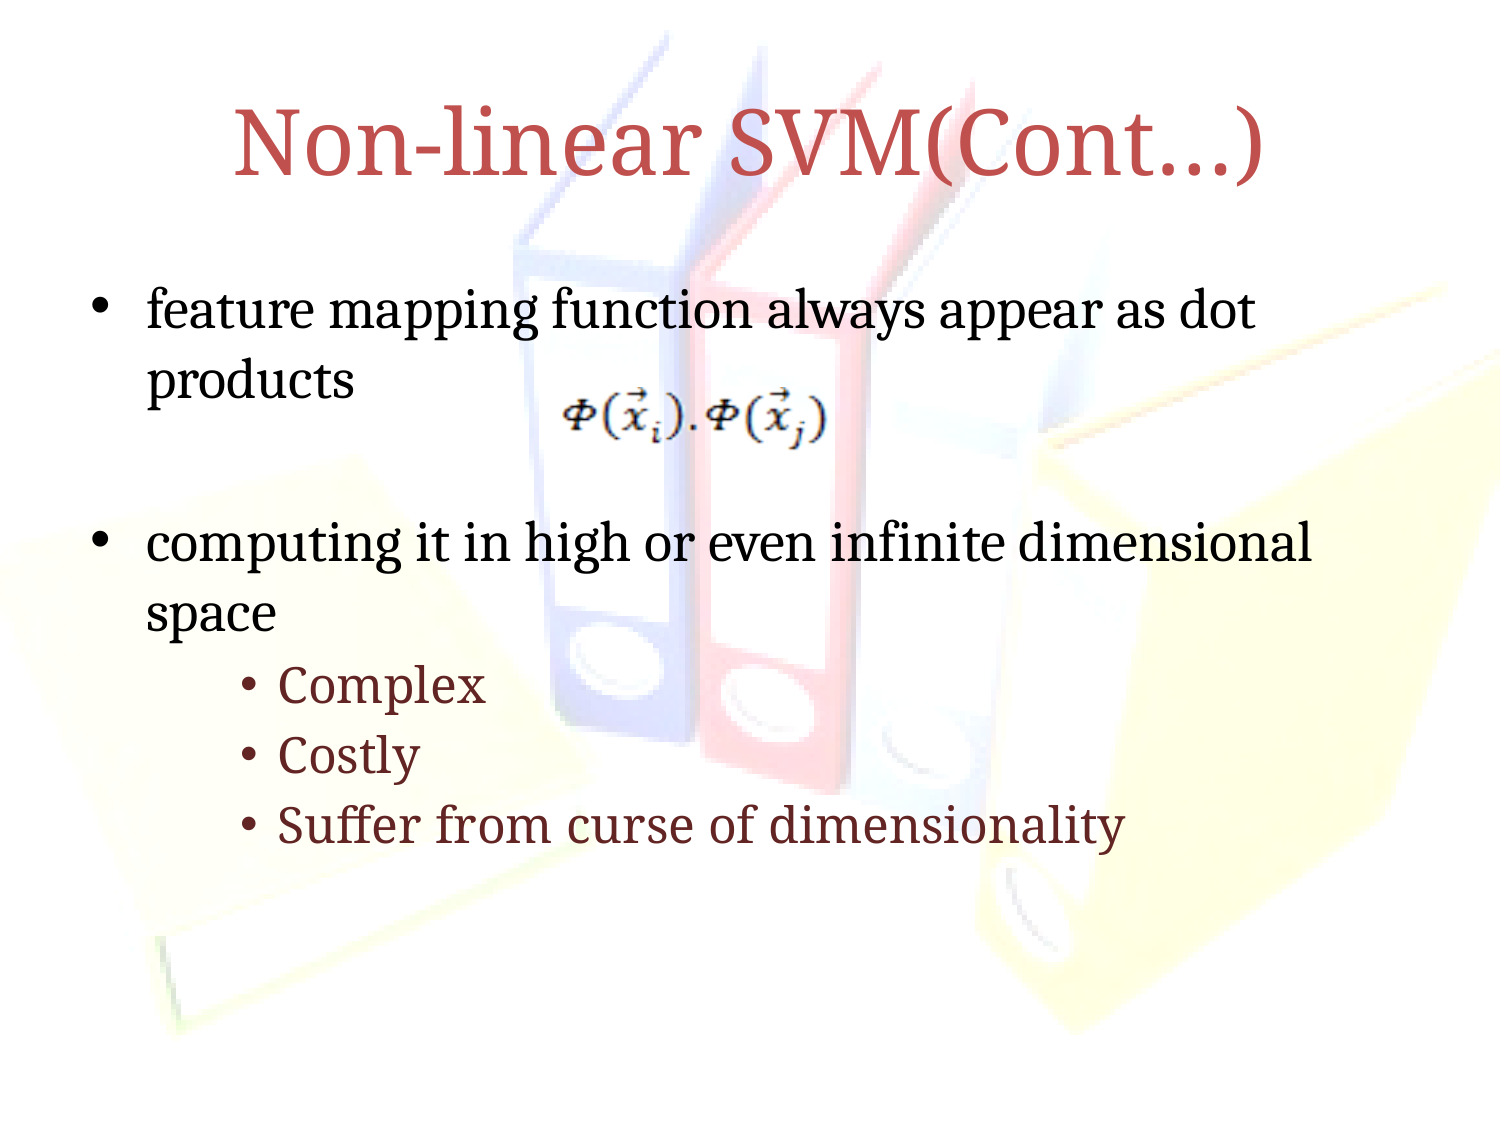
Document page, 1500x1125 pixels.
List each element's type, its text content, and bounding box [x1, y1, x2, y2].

title Non-linear SVM(Cont…) [75, 45, 1425, 233]
list feature mapping function always appear as dot products computing it in high or even infinite dimensional space Complex Costly Suffer from curse of dimensionality [75, 262, 1425, 1005]
picture [562, 387, 838, 455]
